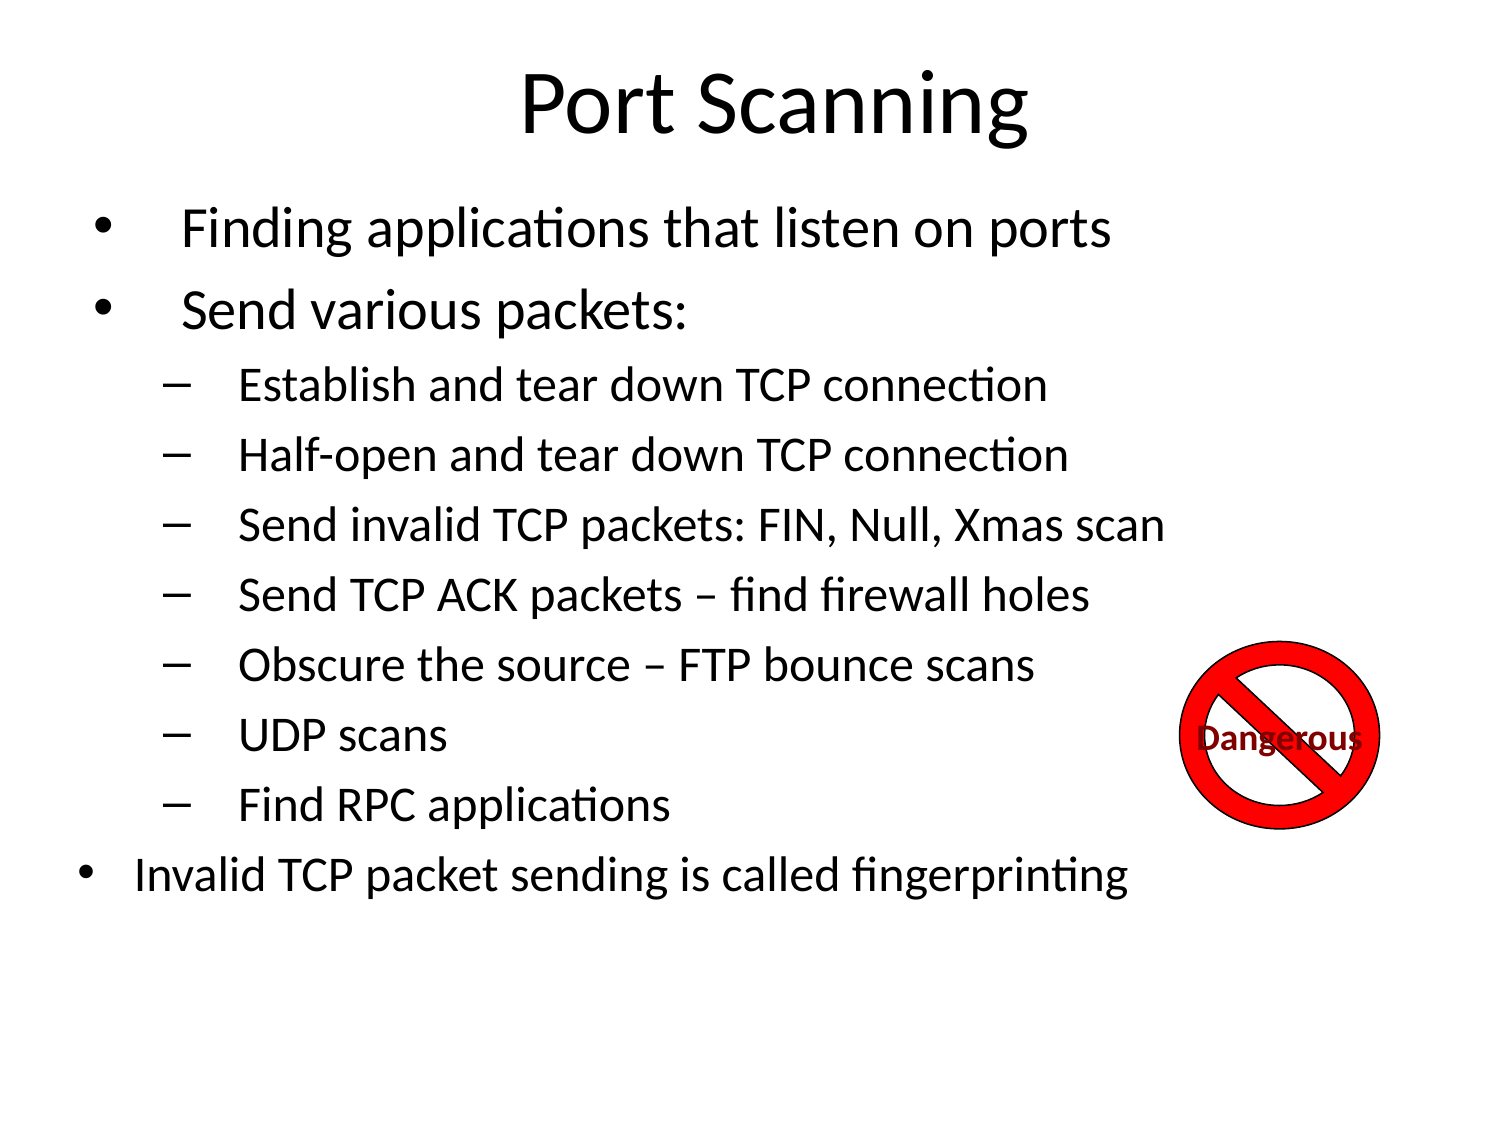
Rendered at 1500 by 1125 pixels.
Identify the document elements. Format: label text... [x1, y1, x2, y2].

text_box Dangerous [1179, 641, 1380, 829]
title Port Scanning [112, 3, 1438, 191]
list Finding applications that listen on ports Send various packets: Establish and tear down TCP connection Half-open and tear down TCP connection Send invalid TCP packets: FIN, Null, Xmas scan Send TCP ACK packets – find firewall holes Obscure the source – FTP bounce scans UDP scans Find RPC applications Invalid TCP packet sending is called fingerprinting [62, 181, 1425, 1057]
